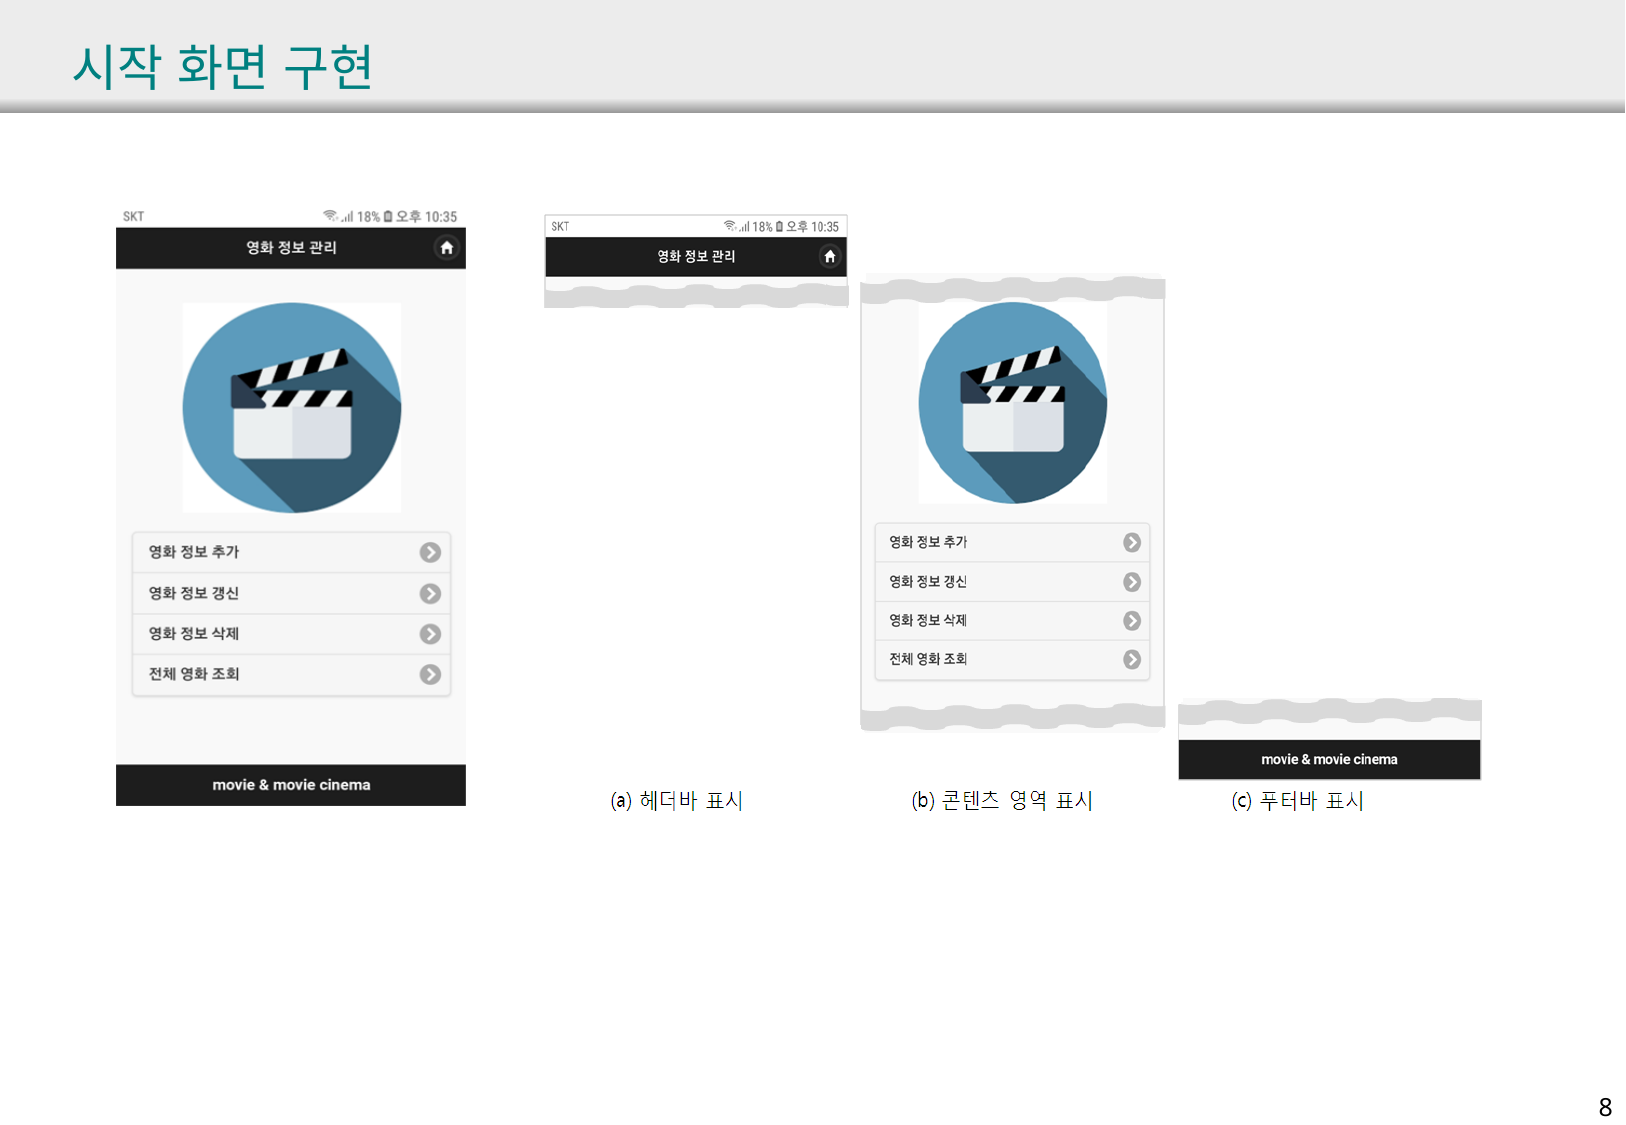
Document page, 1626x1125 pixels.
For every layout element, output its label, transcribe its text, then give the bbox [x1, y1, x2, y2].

title 시작 화면 구현 [56, 75, 1545, 115]
text_box [0, 0, 1625, 75]
picture [115, 204, 467, 807]
picture [540, 207, 1485, 820]
